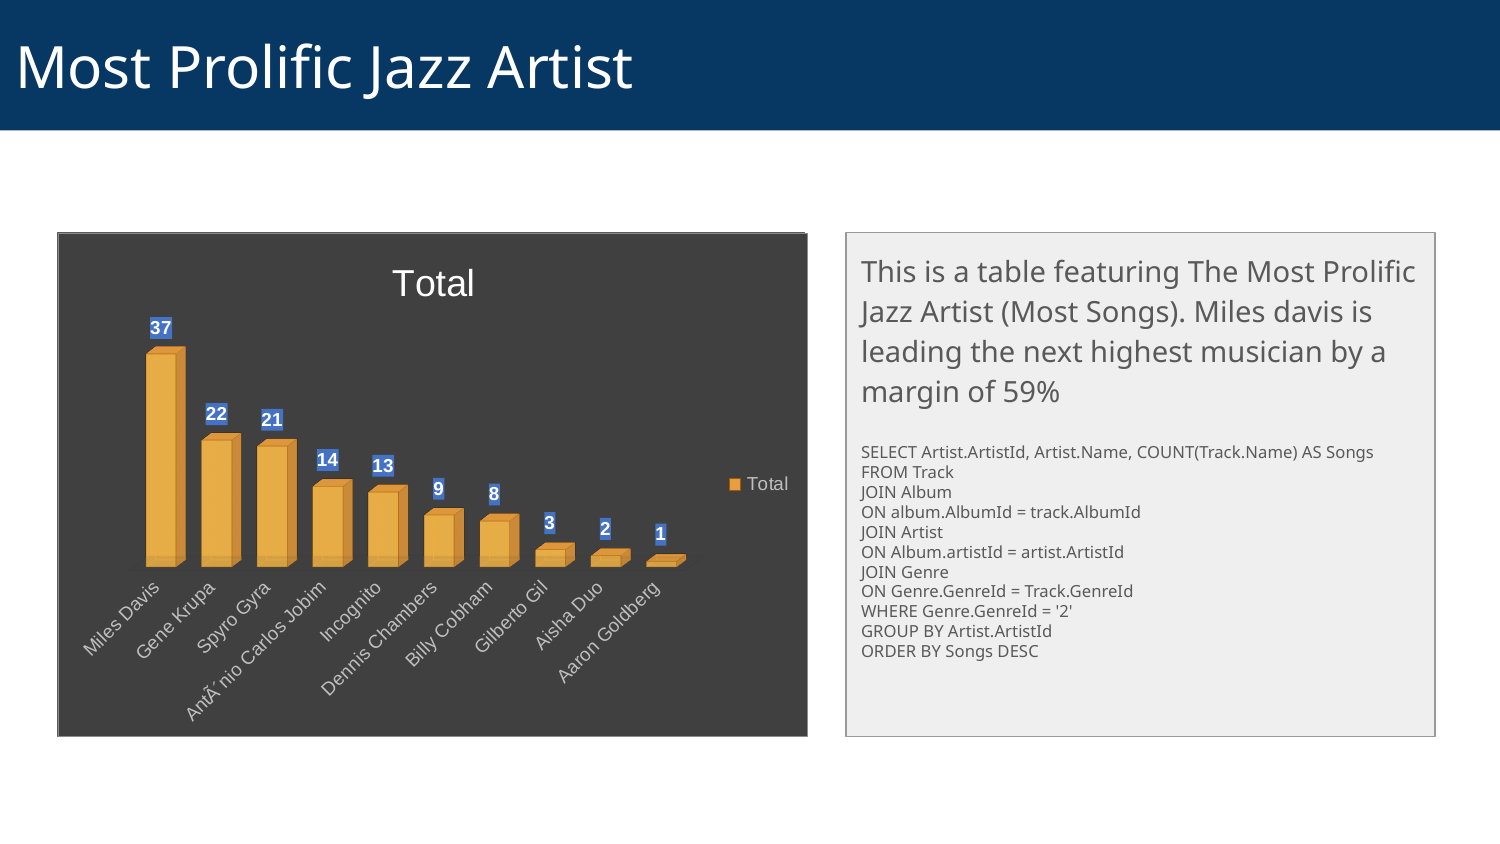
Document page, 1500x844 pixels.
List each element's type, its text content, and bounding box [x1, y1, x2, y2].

chart [57, 232, 809, 737]
title Most Prolific Jazz Artist [0, 0, 1500, 131]
list This is a table featuring The Most Prolific Jazz Artist (Most Songs). Miles davis is leading the next highest musician by a margin of 59% SELECT Artist.ArtistId, Artist.Name, COUNT(Track.Name) AS Songs FROM Track JOIN Album ON album.AlbumId = track.AlbumId JOIN Artist ON Album.artistId = artist.ArtistId JOIN Genre ON Genre.GenreId = Track.GenreId WHERE Genre.GenreId = '2' GROUP BY Artist.ArtistId ORDER BY Songs DESC [846, 232, 1436, 737]
